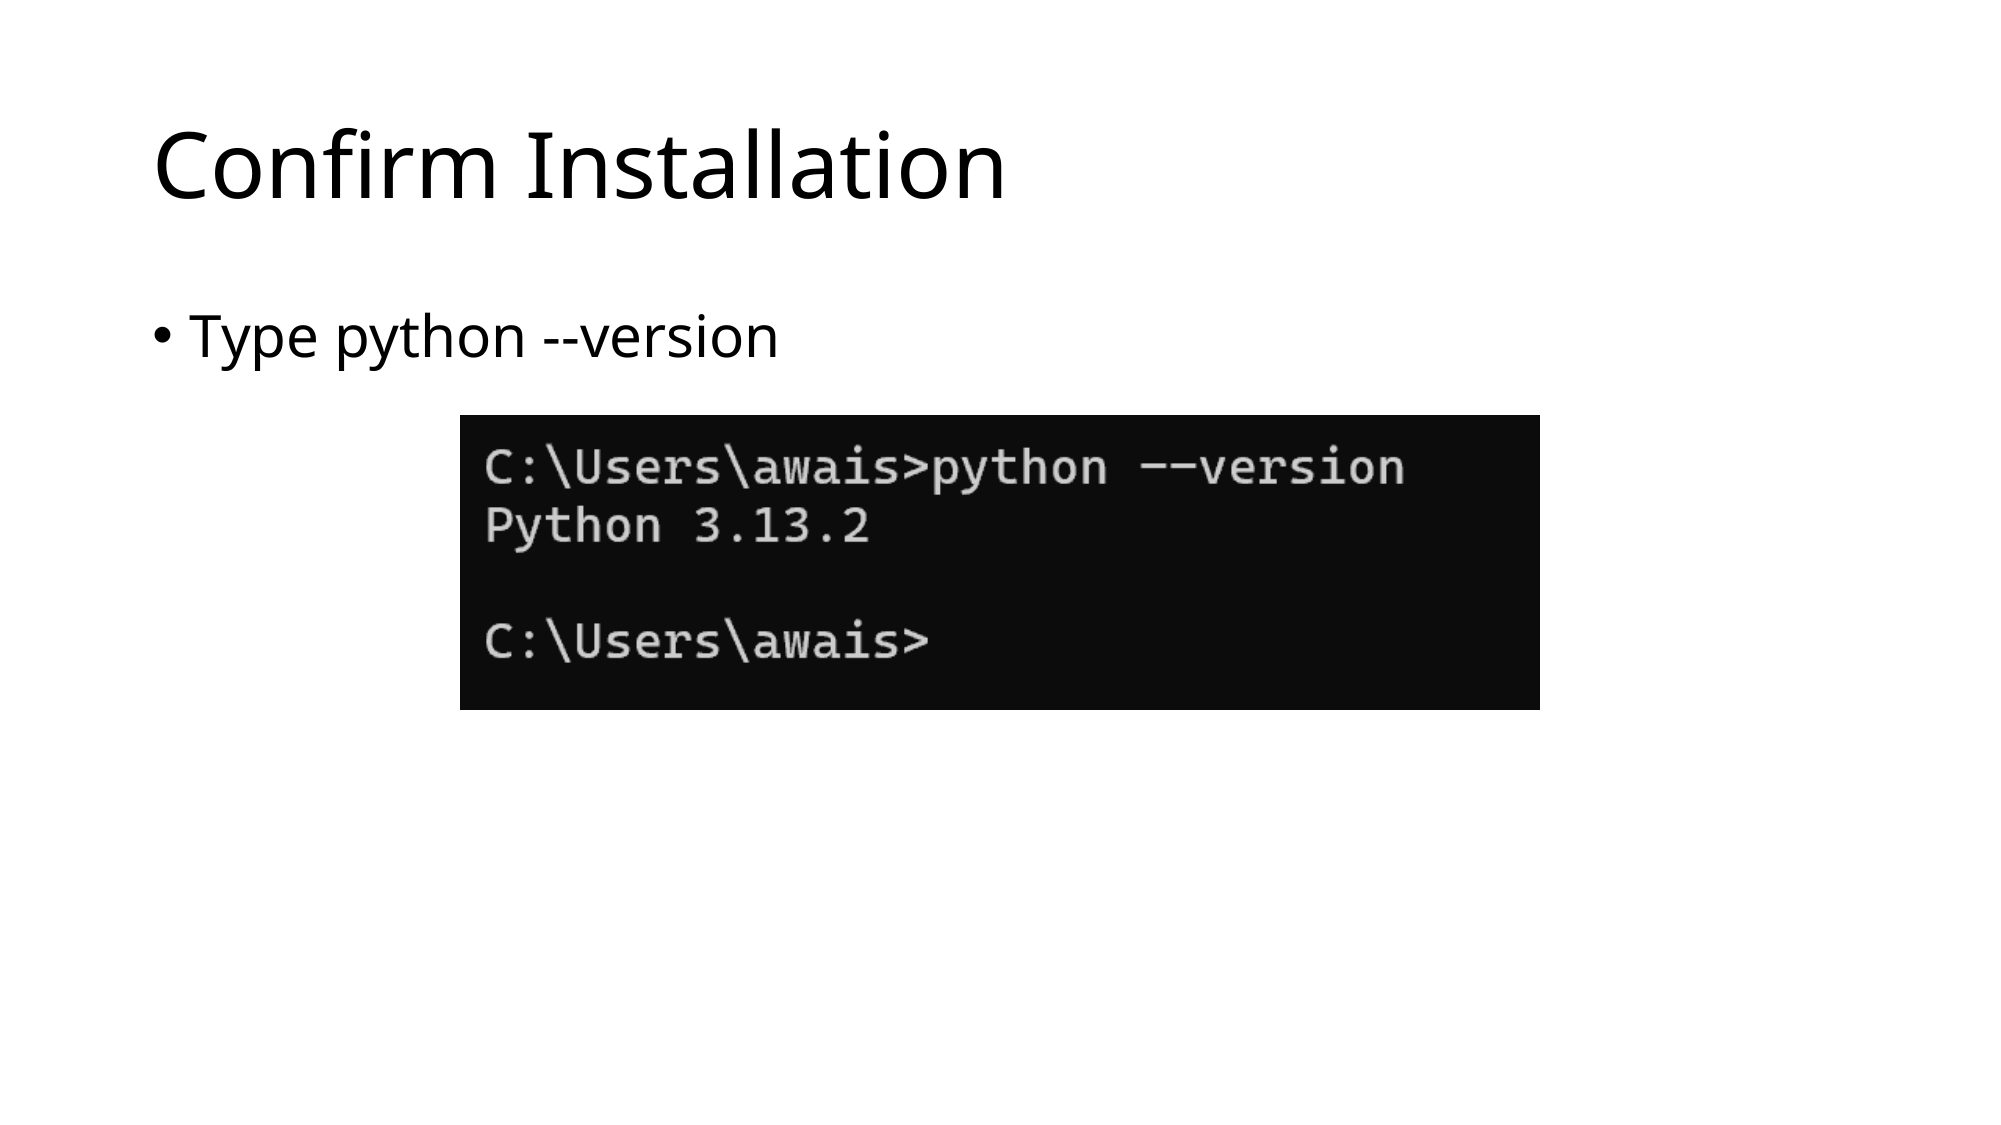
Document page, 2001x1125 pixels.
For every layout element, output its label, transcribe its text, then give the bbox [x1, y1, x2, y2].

title Confirm Installation [137, 59, 1863, 278]
picture [460, 415, 1540, 710]
list Type python --version [137, 299, 1863, 1014]
